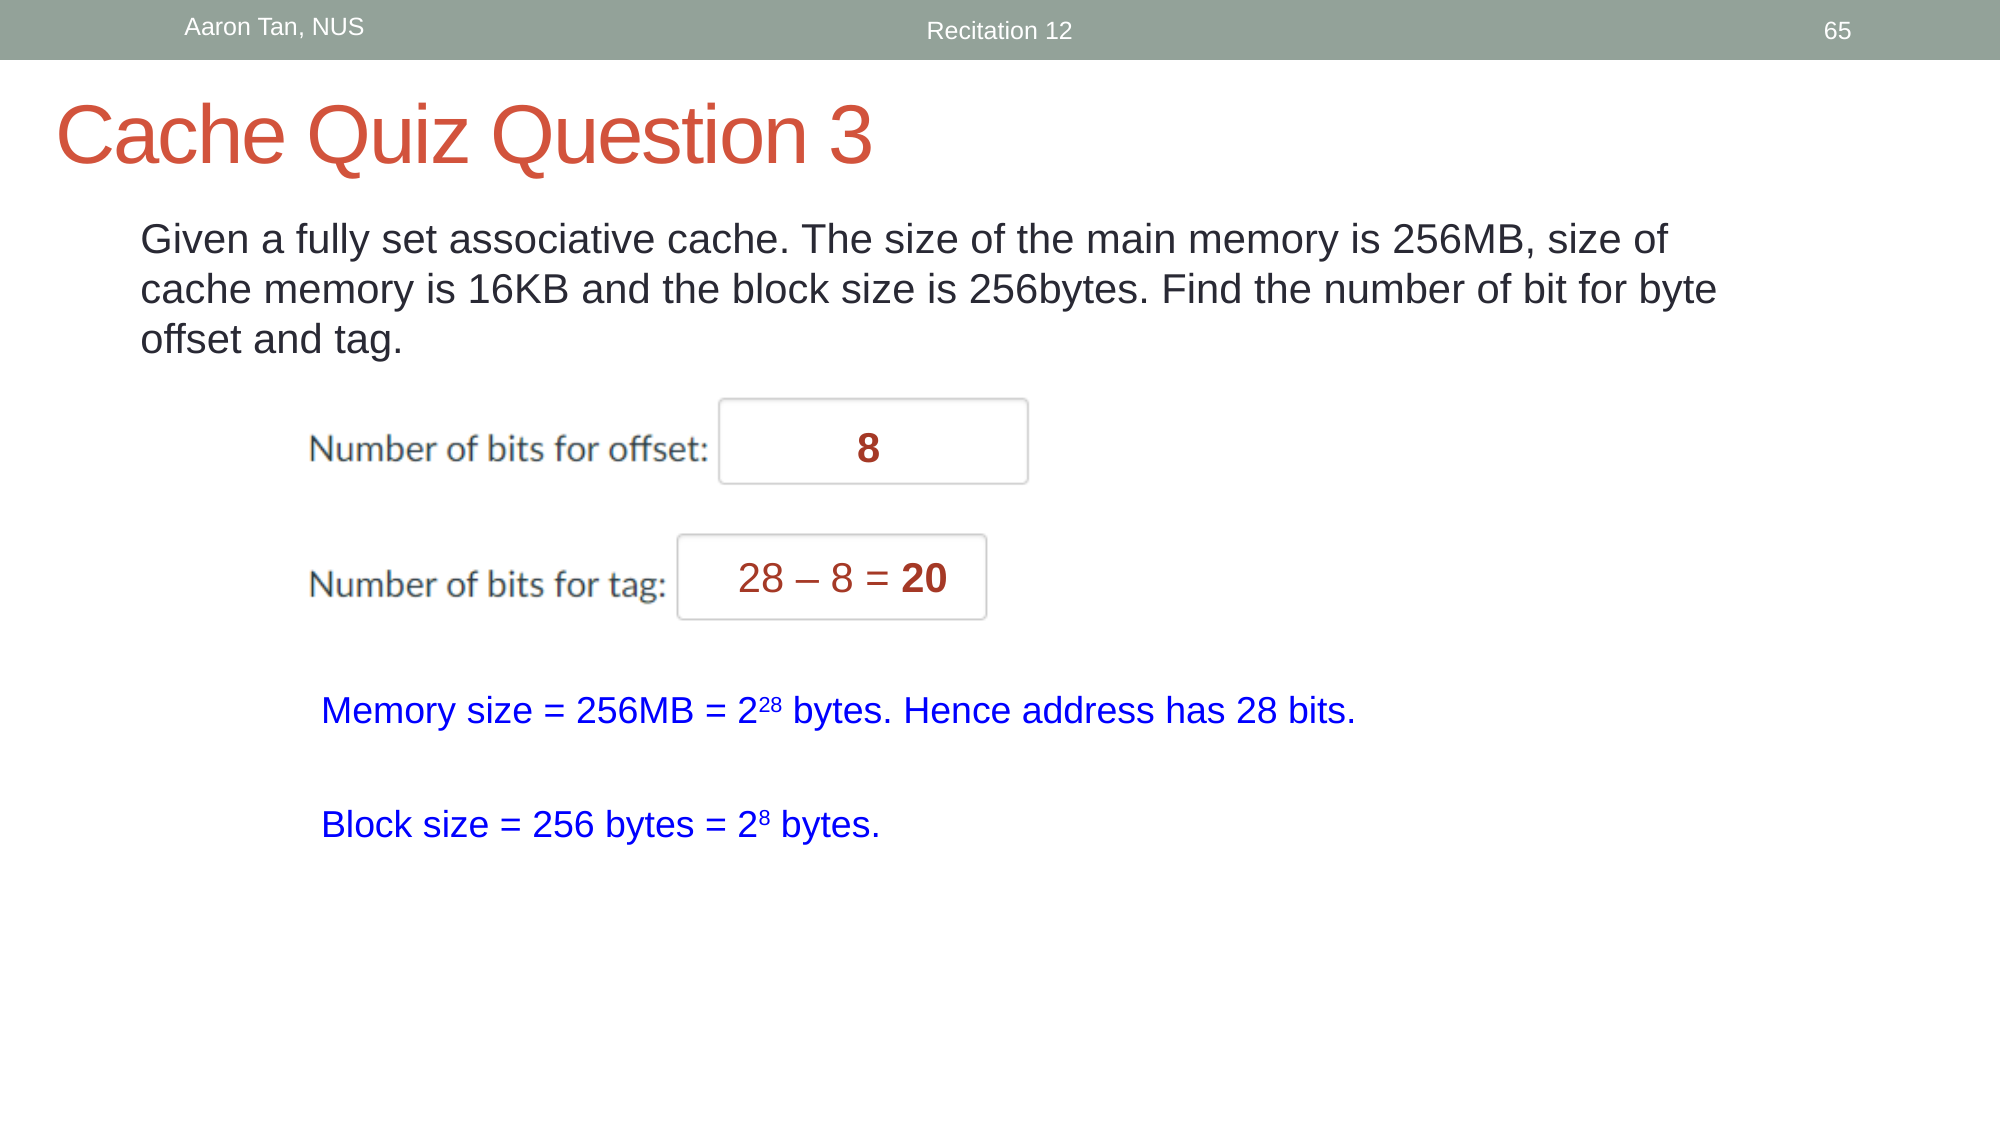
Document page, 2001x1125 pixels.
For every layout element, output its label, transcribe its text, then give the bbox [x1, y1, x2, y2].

text_box Given a fully set associative cache. The size of the main memory is 256MB, size of cache memory is 16KB and the block size is 256bytes. Find the number of bit for byte offset and tag. [125, 204, 1745, 369]
text_box Memory size = 256MB = 228 bytes. Hence address has 28 bits. [306, 678, 1410, 739]
footer Recitation 12 [645, 3, 1547, 57]
picture [271, 370, 1077, 638]
title Cache Quiz Question 3 [40, 64, 1117, 198]
slide_number 65 [1725, 3, 1867, 57]
slide_number Aaron Tan, NUS [169, 3, 645, 57]
text_box Block size = 256 bytes = 28 bytes. [306, 792, 935, 852]
